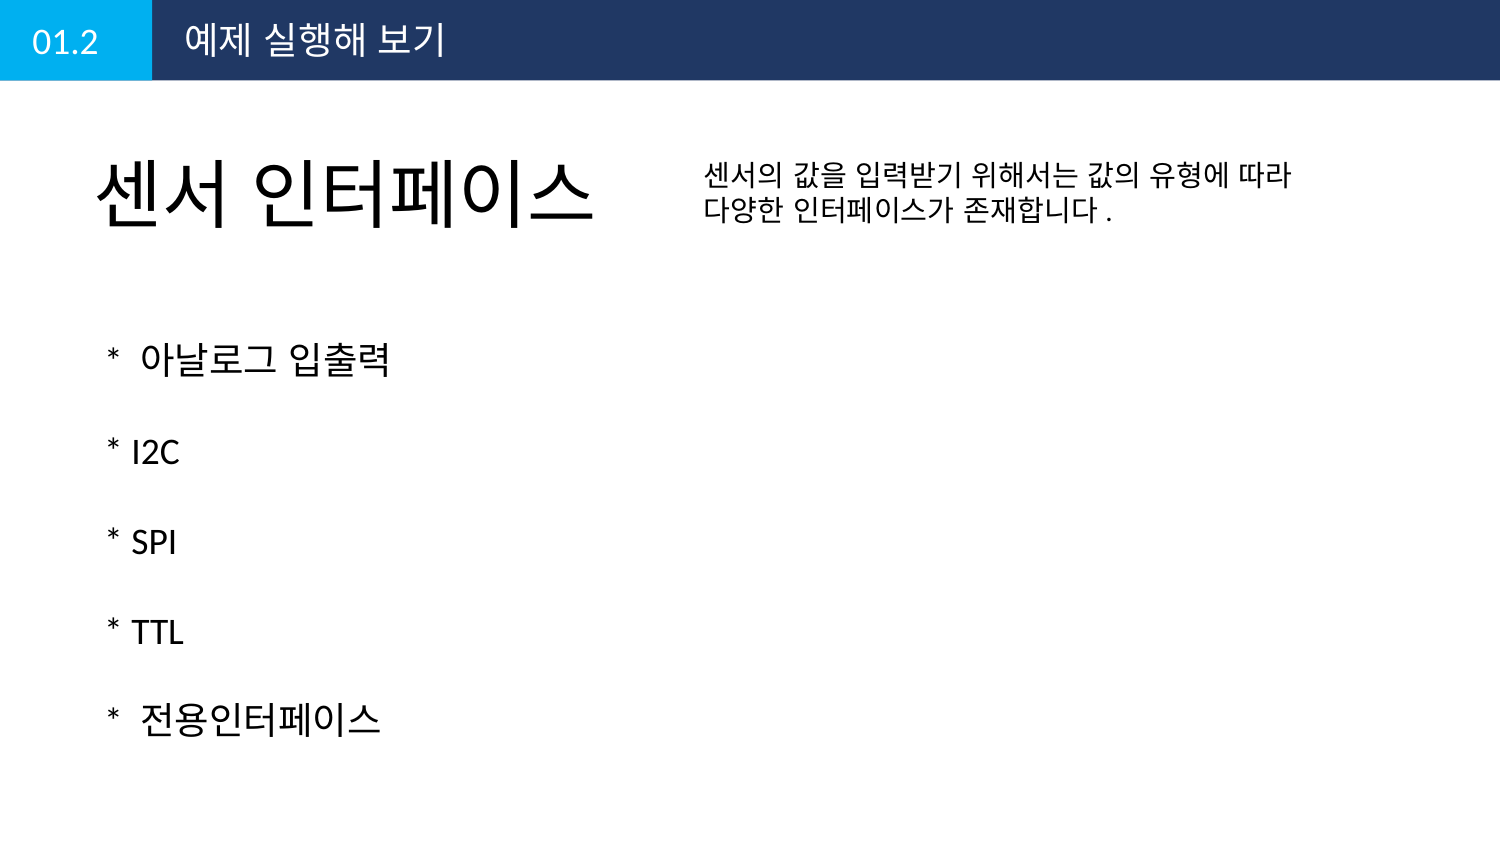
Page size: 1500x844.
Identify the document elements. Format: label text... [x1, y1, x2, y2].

text_box 센서의 값을 입력받기 위해서는 값의 유형에 따라 다양한 인터페이스가 존재합니다. [689, 150, 1318, 235]
text_box [153, 0, 1500, 81]
text_box 센서 인터페이스 [78, 140, 690, 245]
text_box * 아날로그 입출력 * I2C * SPI * TTL * 전용인터페이스 [89, 329, 632, 750]
text_box 예제 실행해 보기 [169, 9, 945, 70]
text_box [0, 0, 153, 81]
text_box 01.2 [17, 9, 115, 70]
